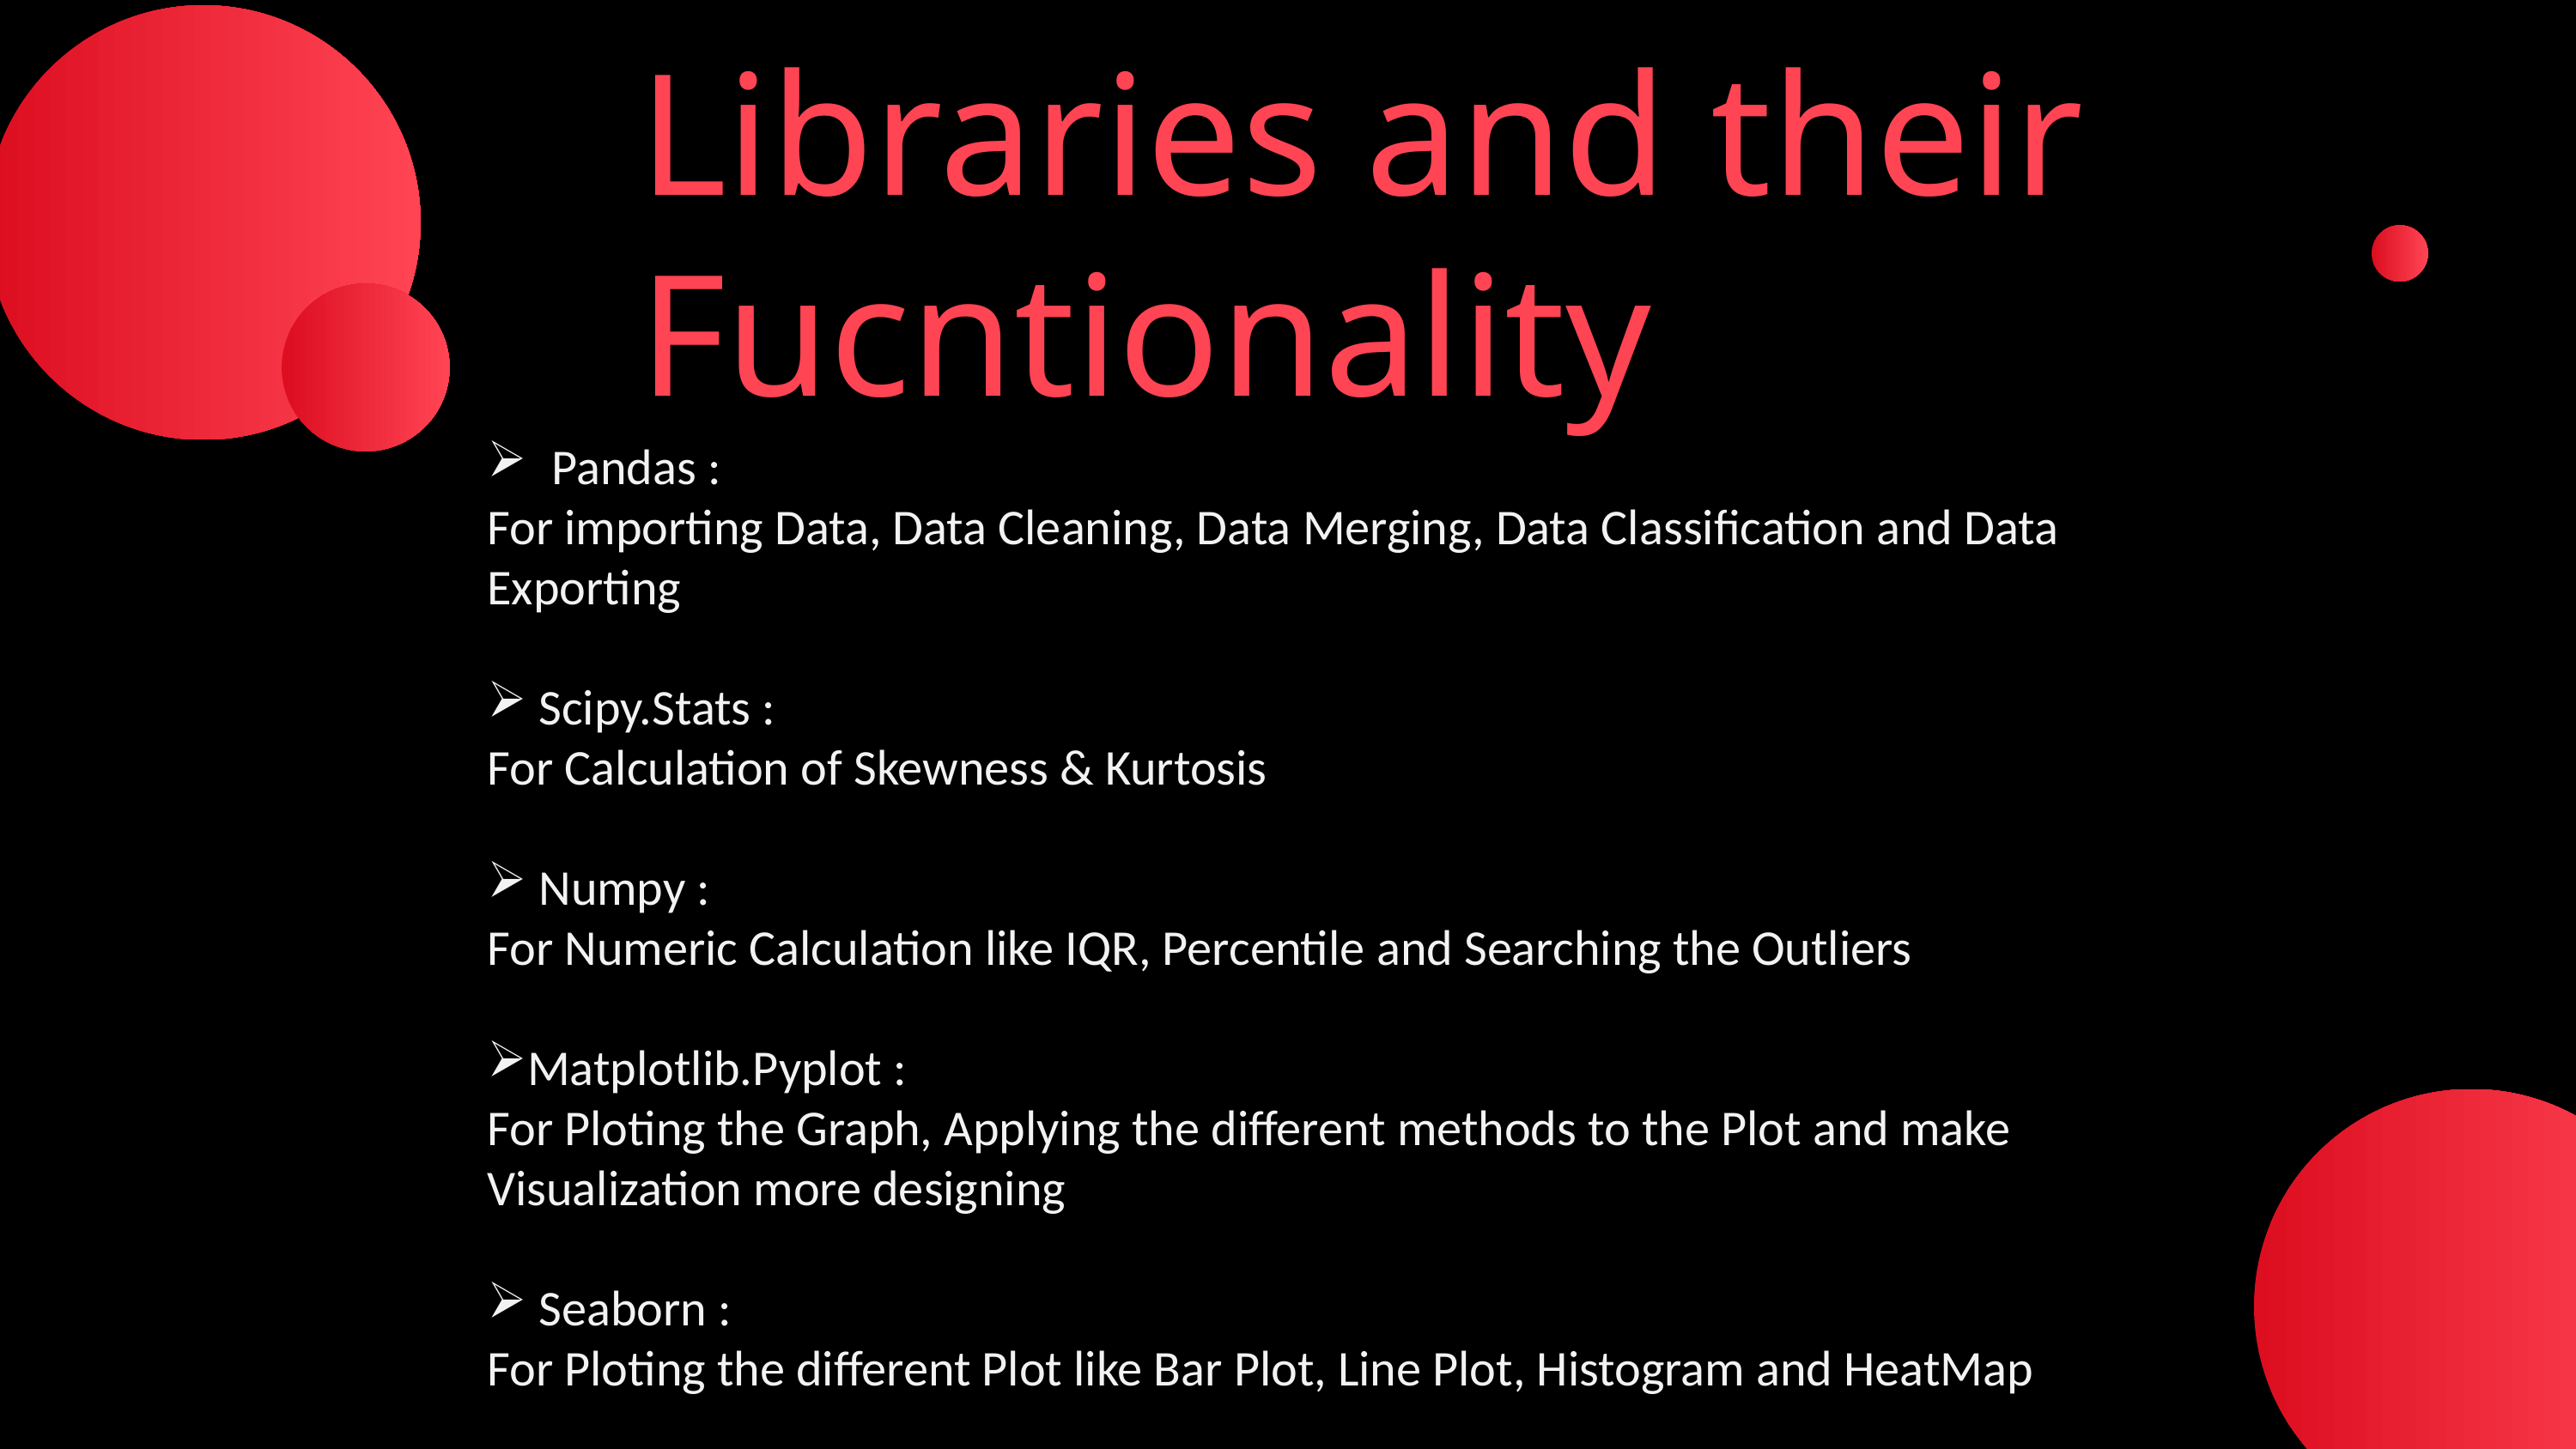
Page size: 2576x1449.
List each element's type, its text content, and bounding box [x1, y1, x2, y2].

text_box Libraries and their Fucntionality [639, 27, 2400, 430]
text_box Pandas : For importing Data, Data Cleaning, Data Merging, Data Classification and Data Exporting Scipy.Stats : For Calculation of Skewness & Kurtosis Numpy : For Numeric Calculation like IQR, Percentile and Searching the Outliers Matplotlib.Pyplot : For Ploting the Graph, Applying the different methods to the Plot and make Visualization more designing Seaborn : For Ploting the different Plot like Bar Plot, Line Plot, Histogram and HeatMap [474, 428, 2115, 1403]
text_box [0, 4, 422, 440]
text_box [2253, 1088, 2576, 1449]
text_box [2371, 225, 2428, 282]
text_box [281, 283, 450, 452]
